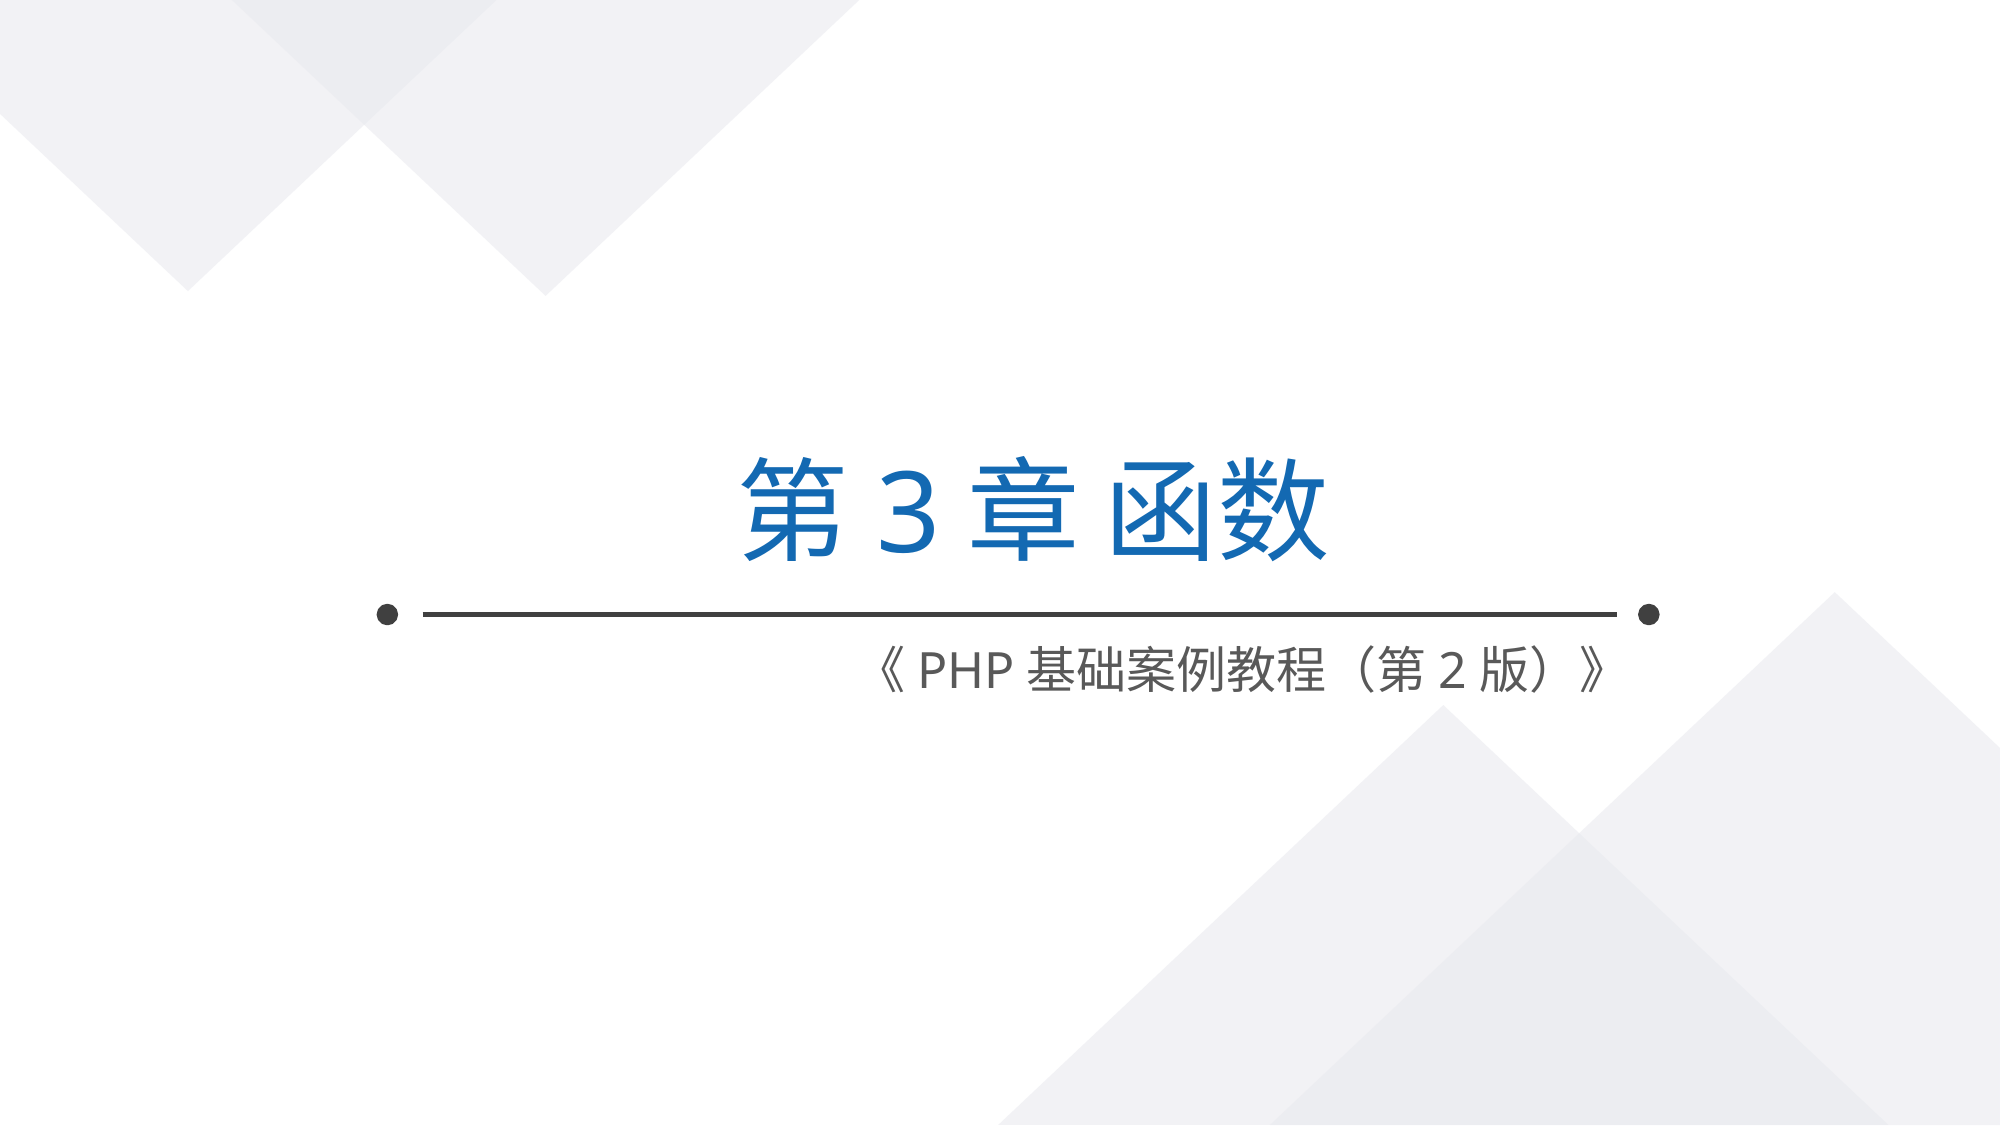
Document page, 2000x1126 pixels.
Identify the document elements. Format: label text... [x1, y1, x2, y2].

text_box 第3章 函数 [381, 432, 1685, 583]
text_box 《PHP基础案例教程（第2版）》 [633, 633, 1650, 704]
